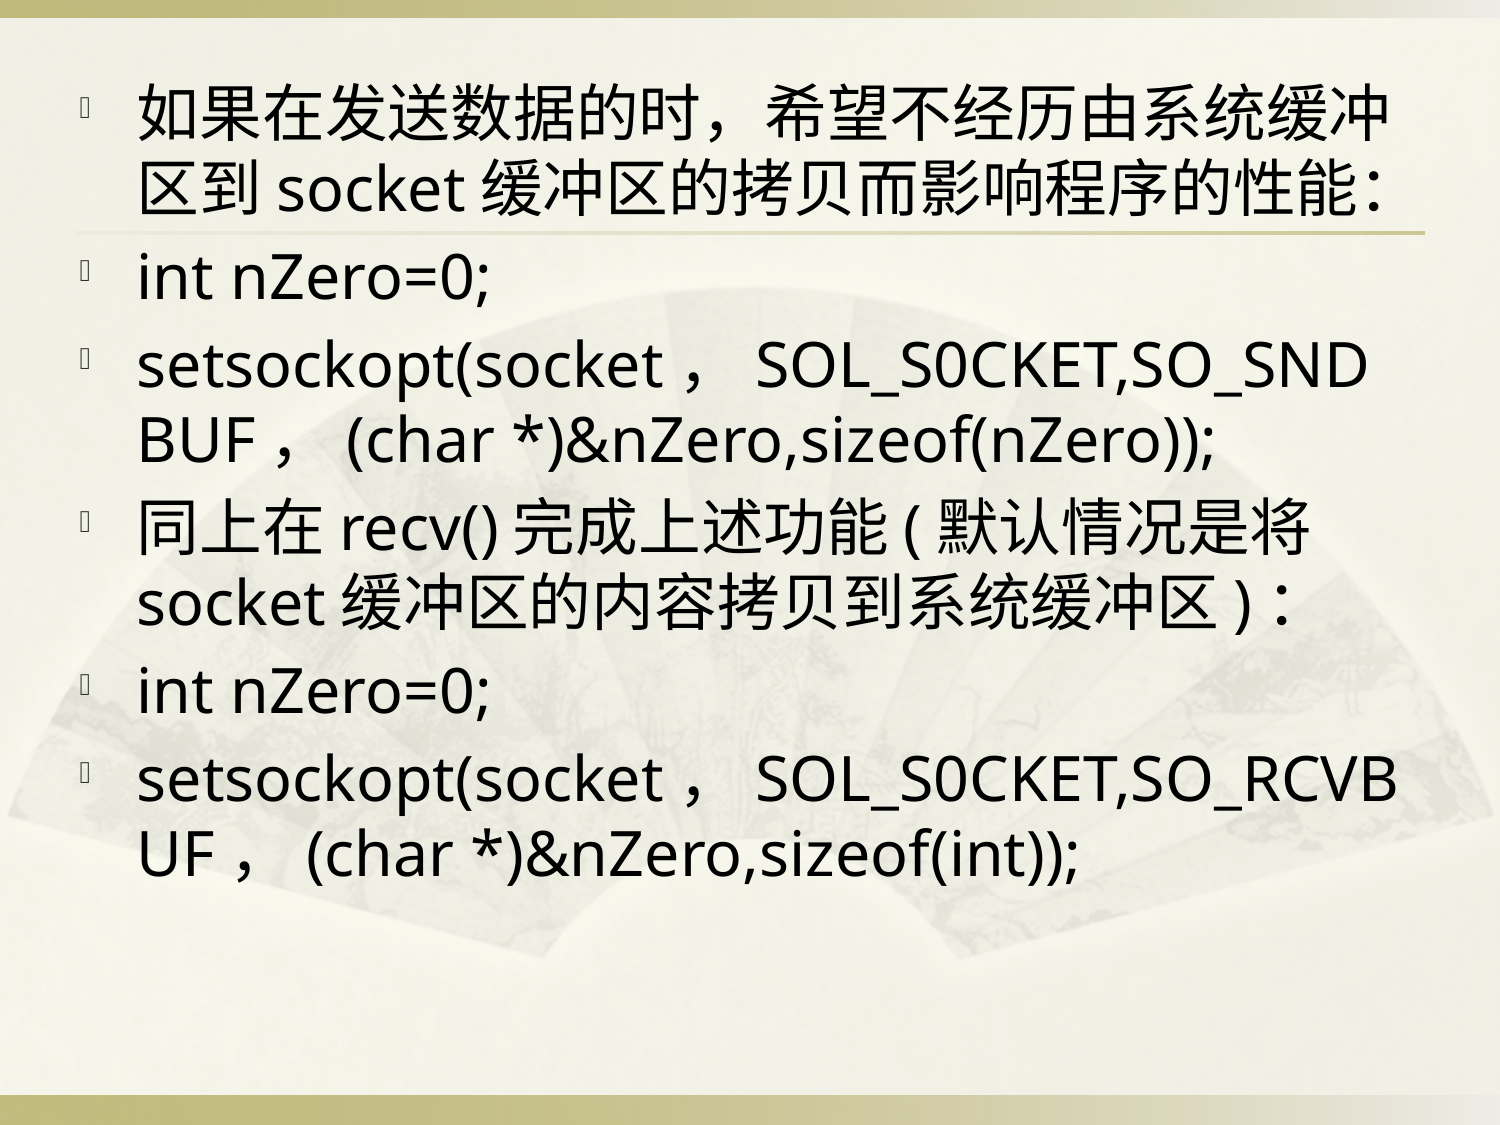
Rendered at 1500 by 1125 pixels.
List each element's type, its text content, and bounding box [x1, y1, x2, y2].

list 如果在发送数据的时，希望不经历由系统缓冲区到socket缓冲区的拷贝而影响程序的性能： int nZero=0; setsockopt(socket，SOL_S0CKET,SO_SNDBUF，(char *)&nZero,sizeof(nZero)); 同上在recv()完成上述功能(默认情况是将socket缓冲区的内容拷贝到系统缓冲区)： int nZero=0; setsockopt(socket，SOL_S0CKET,SO_RCVBUF，(char *)&nZero,sizeof(int)); [64, 66, 1425, 1005]
